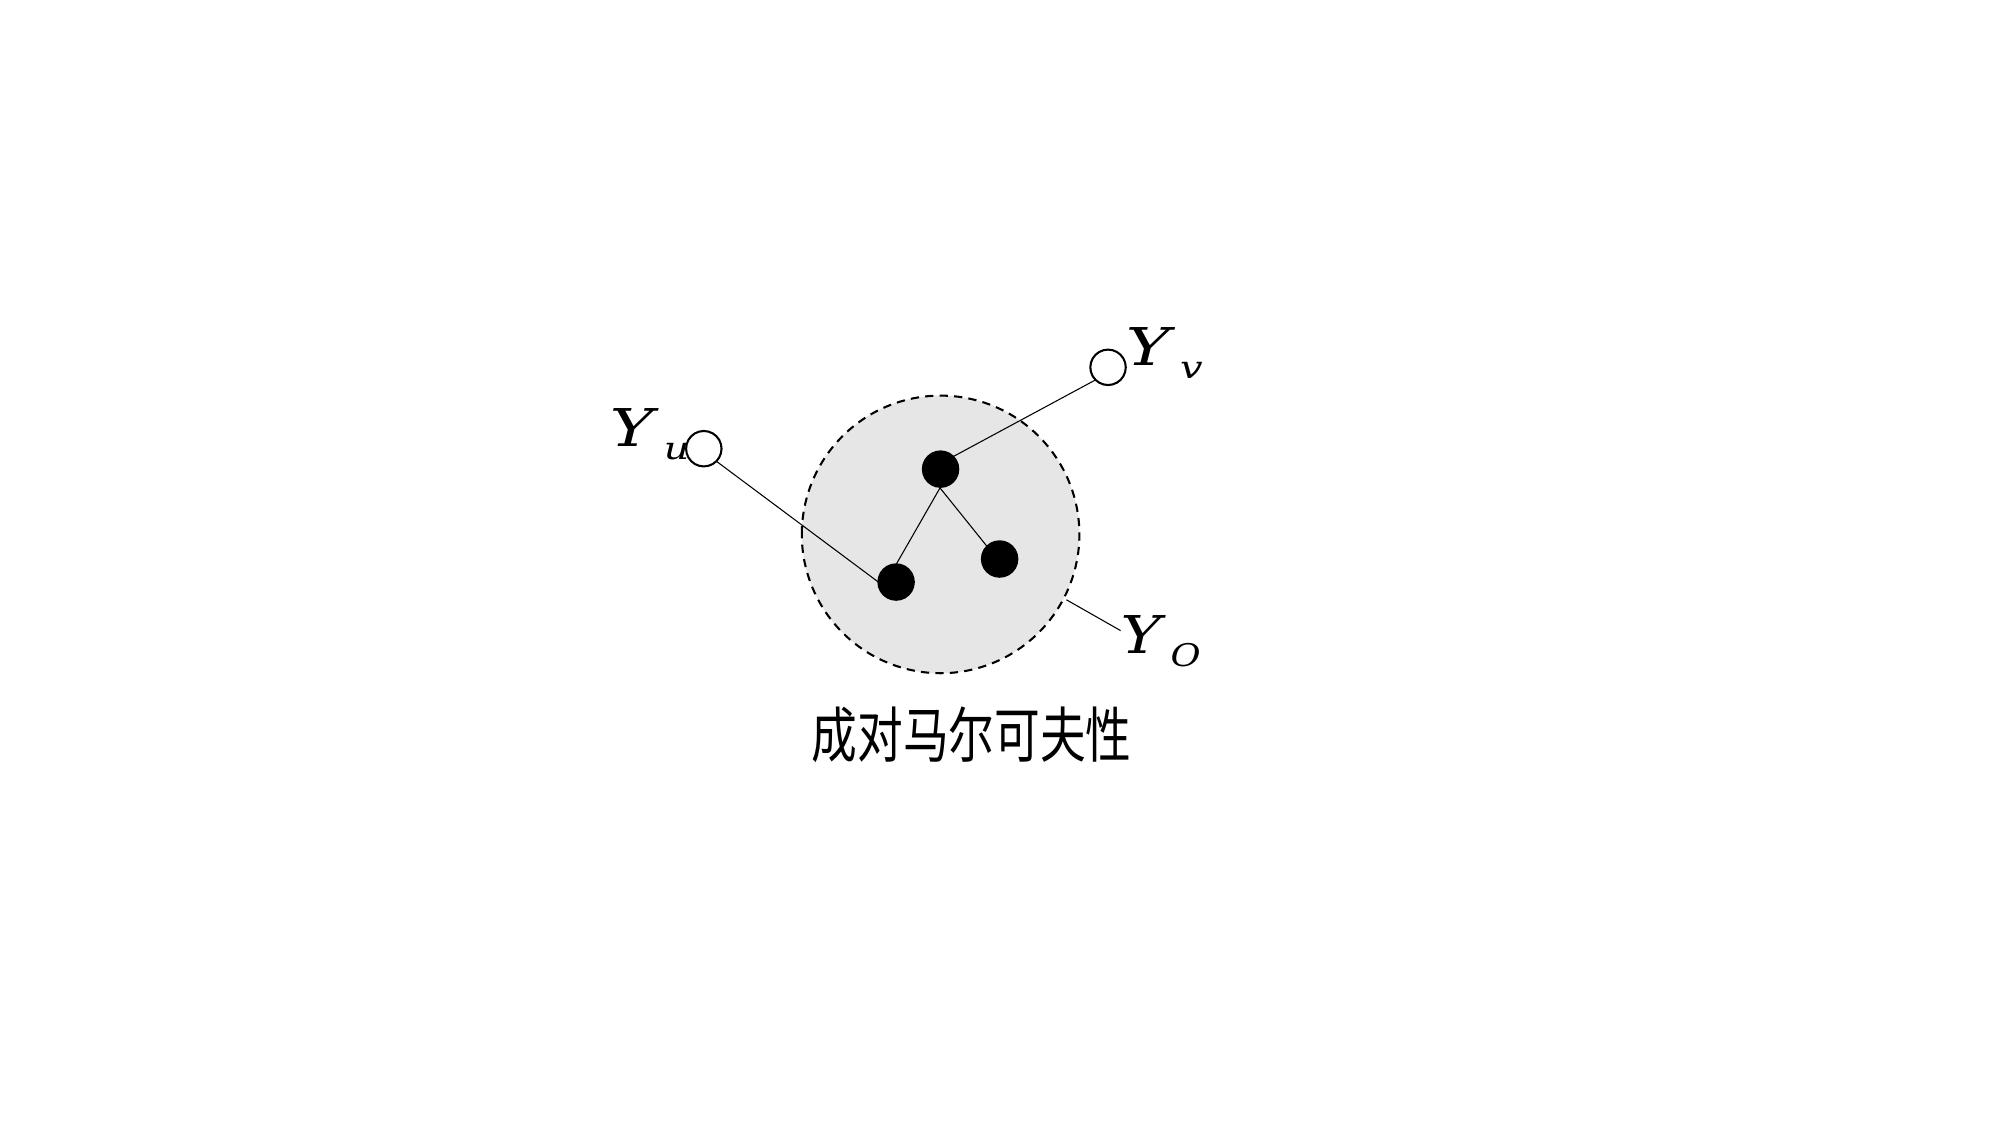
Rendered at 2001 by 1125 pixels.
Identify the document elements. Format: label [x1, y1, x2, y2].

text_box [924, 544, 1075, 581]
text_box [610, 319, 1205, 674]
